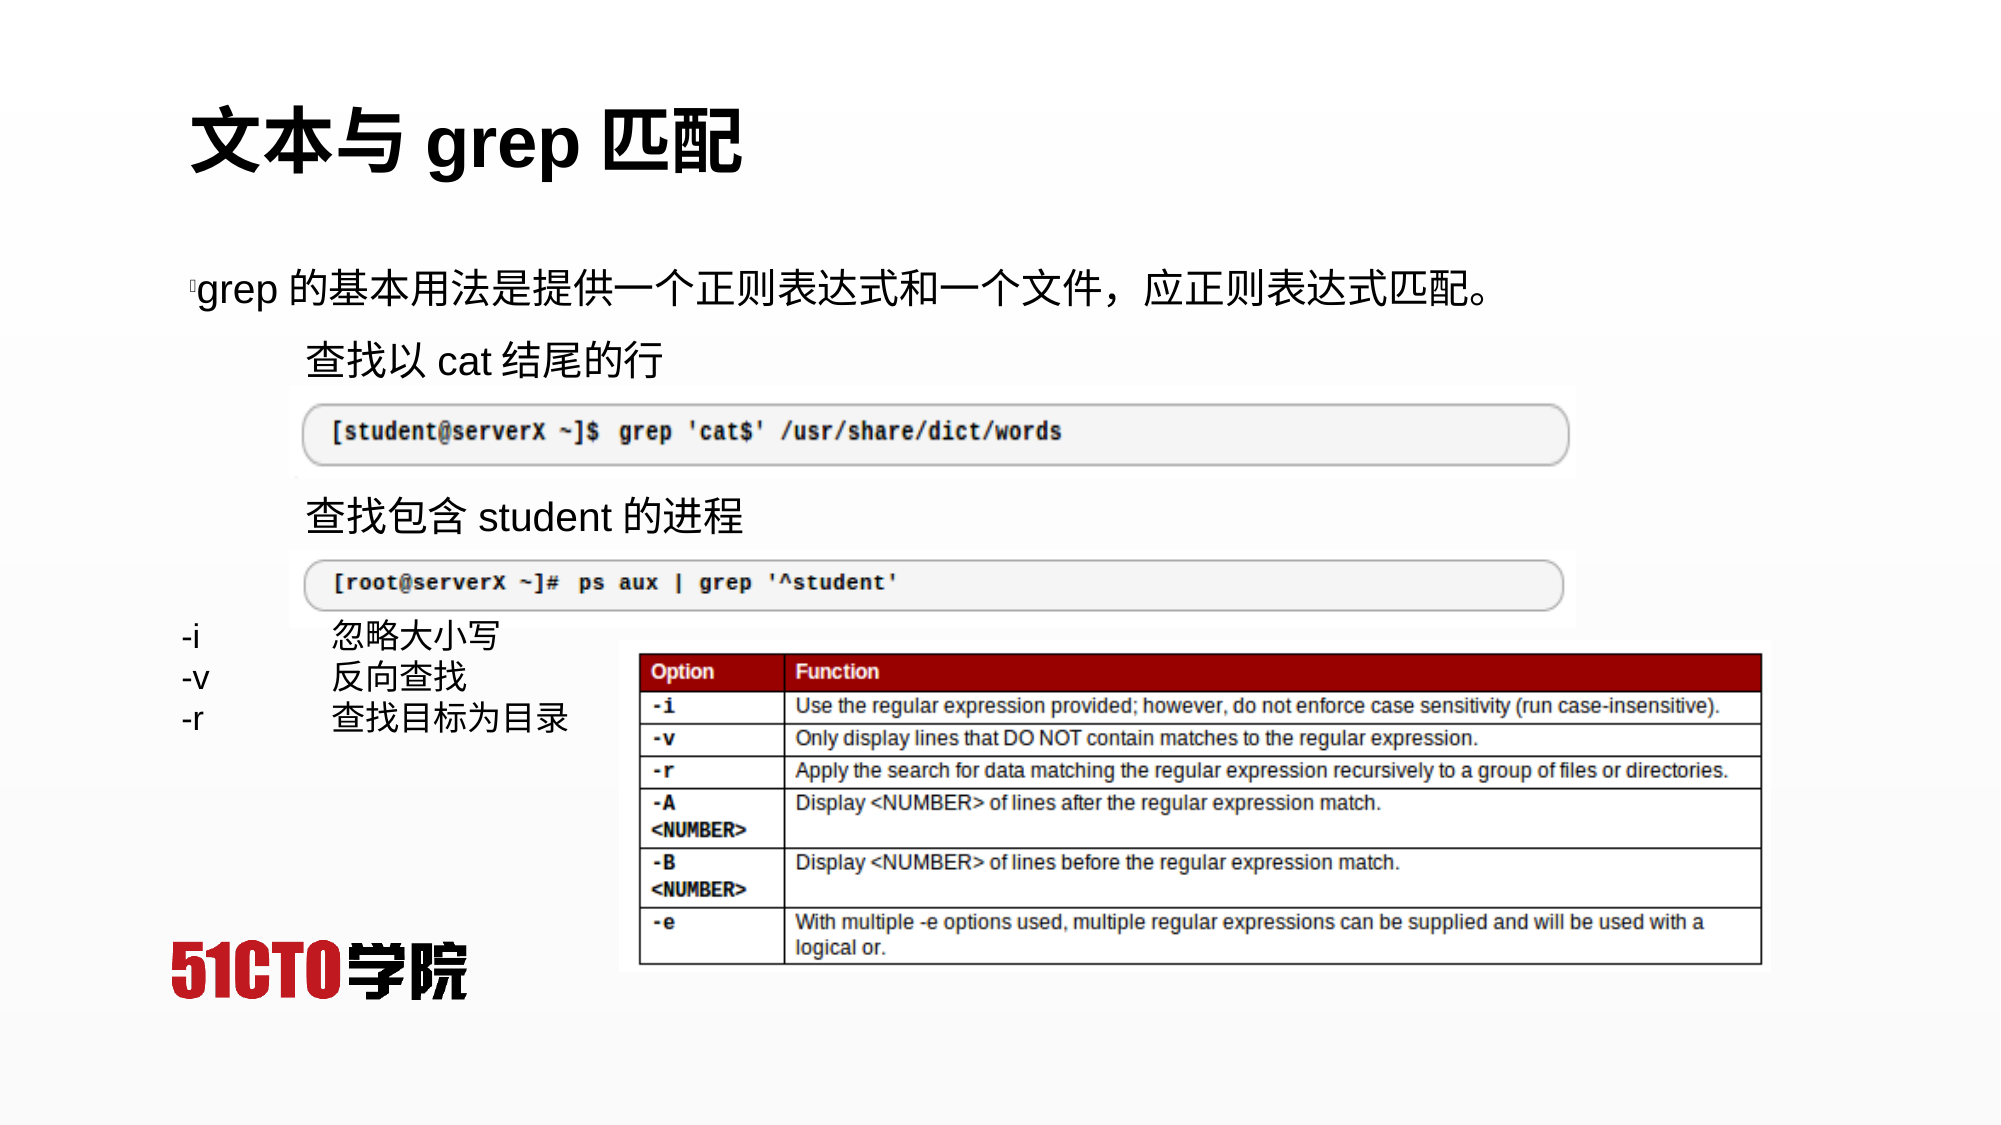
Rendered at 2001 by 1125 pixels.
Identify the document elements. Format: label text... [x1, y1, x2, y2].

text_box 查找包含student的进程 [289, 482, 761, 550]
picture [289, 385, 1576, 479]
picture [172, 940, 467, 1000]
text_box 文本与grep匹配 [190, 44, 1810, 233]
text_box 查找以cat结尾的行 [289, 326, 682, 385]
picture [289, 550, 1576, 628]
picture [619, 640, 1771, 972]
text_box -i 忽略大小写 -v 反向查找 -r 查找目标为目录 [165, 606, 620, 893]
text_box grep的基本用法是提供一个正则表达式和一个文件，应正则表达式匹配。 [190, 263, 1810, 916]
